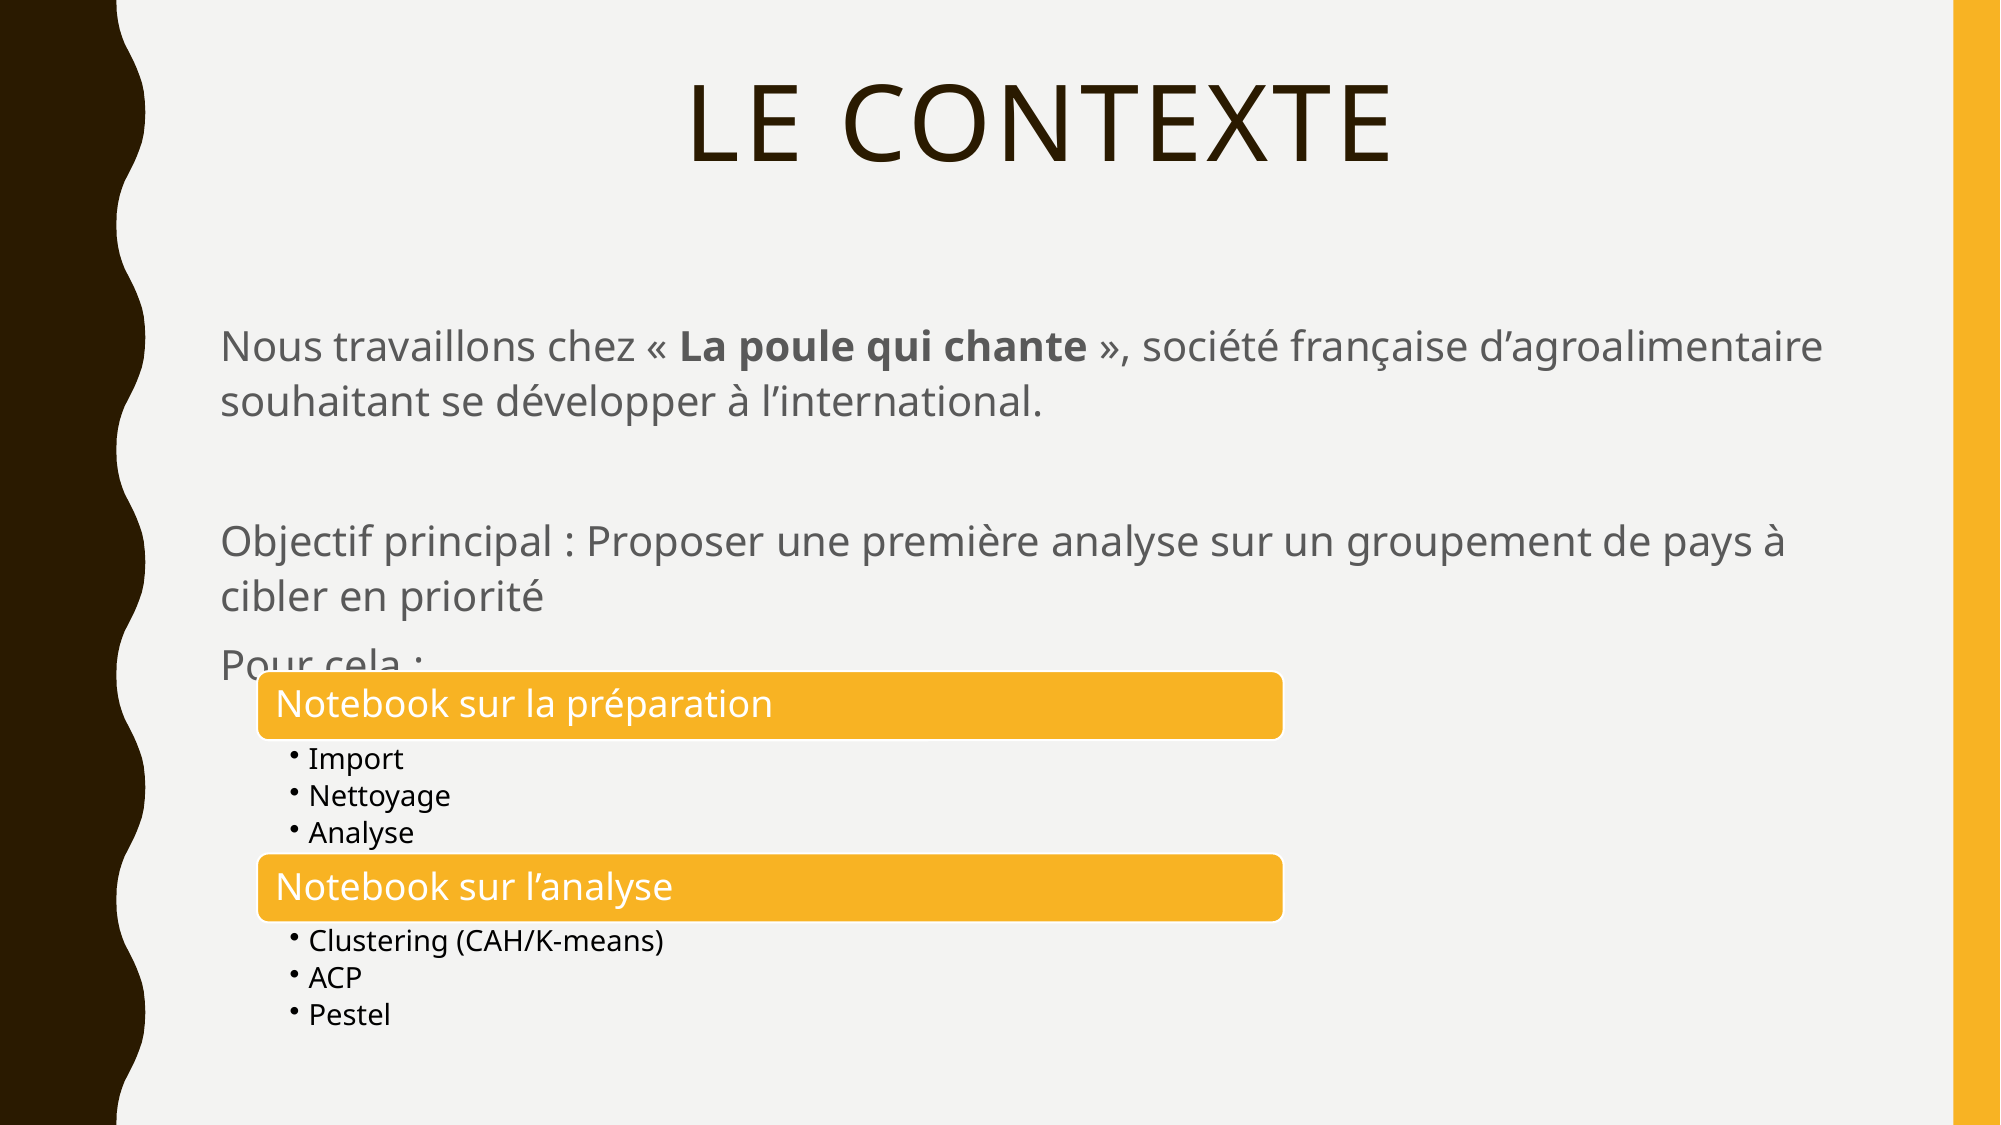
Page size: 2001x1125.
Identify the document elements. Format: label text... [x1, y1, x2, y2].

list Nous travaillons chez « La poule qui chante », société française d’agroalimentaire souhaitant se développer à l’international. Objectif principal : Proposer une première analyse sur un groupement de pays à cibler en priorité Pour cela : [205, 307, 1875, 1108]
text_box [257, 669, 1284, 1038]
title Le contexte [205, 62, 1875, 307]
